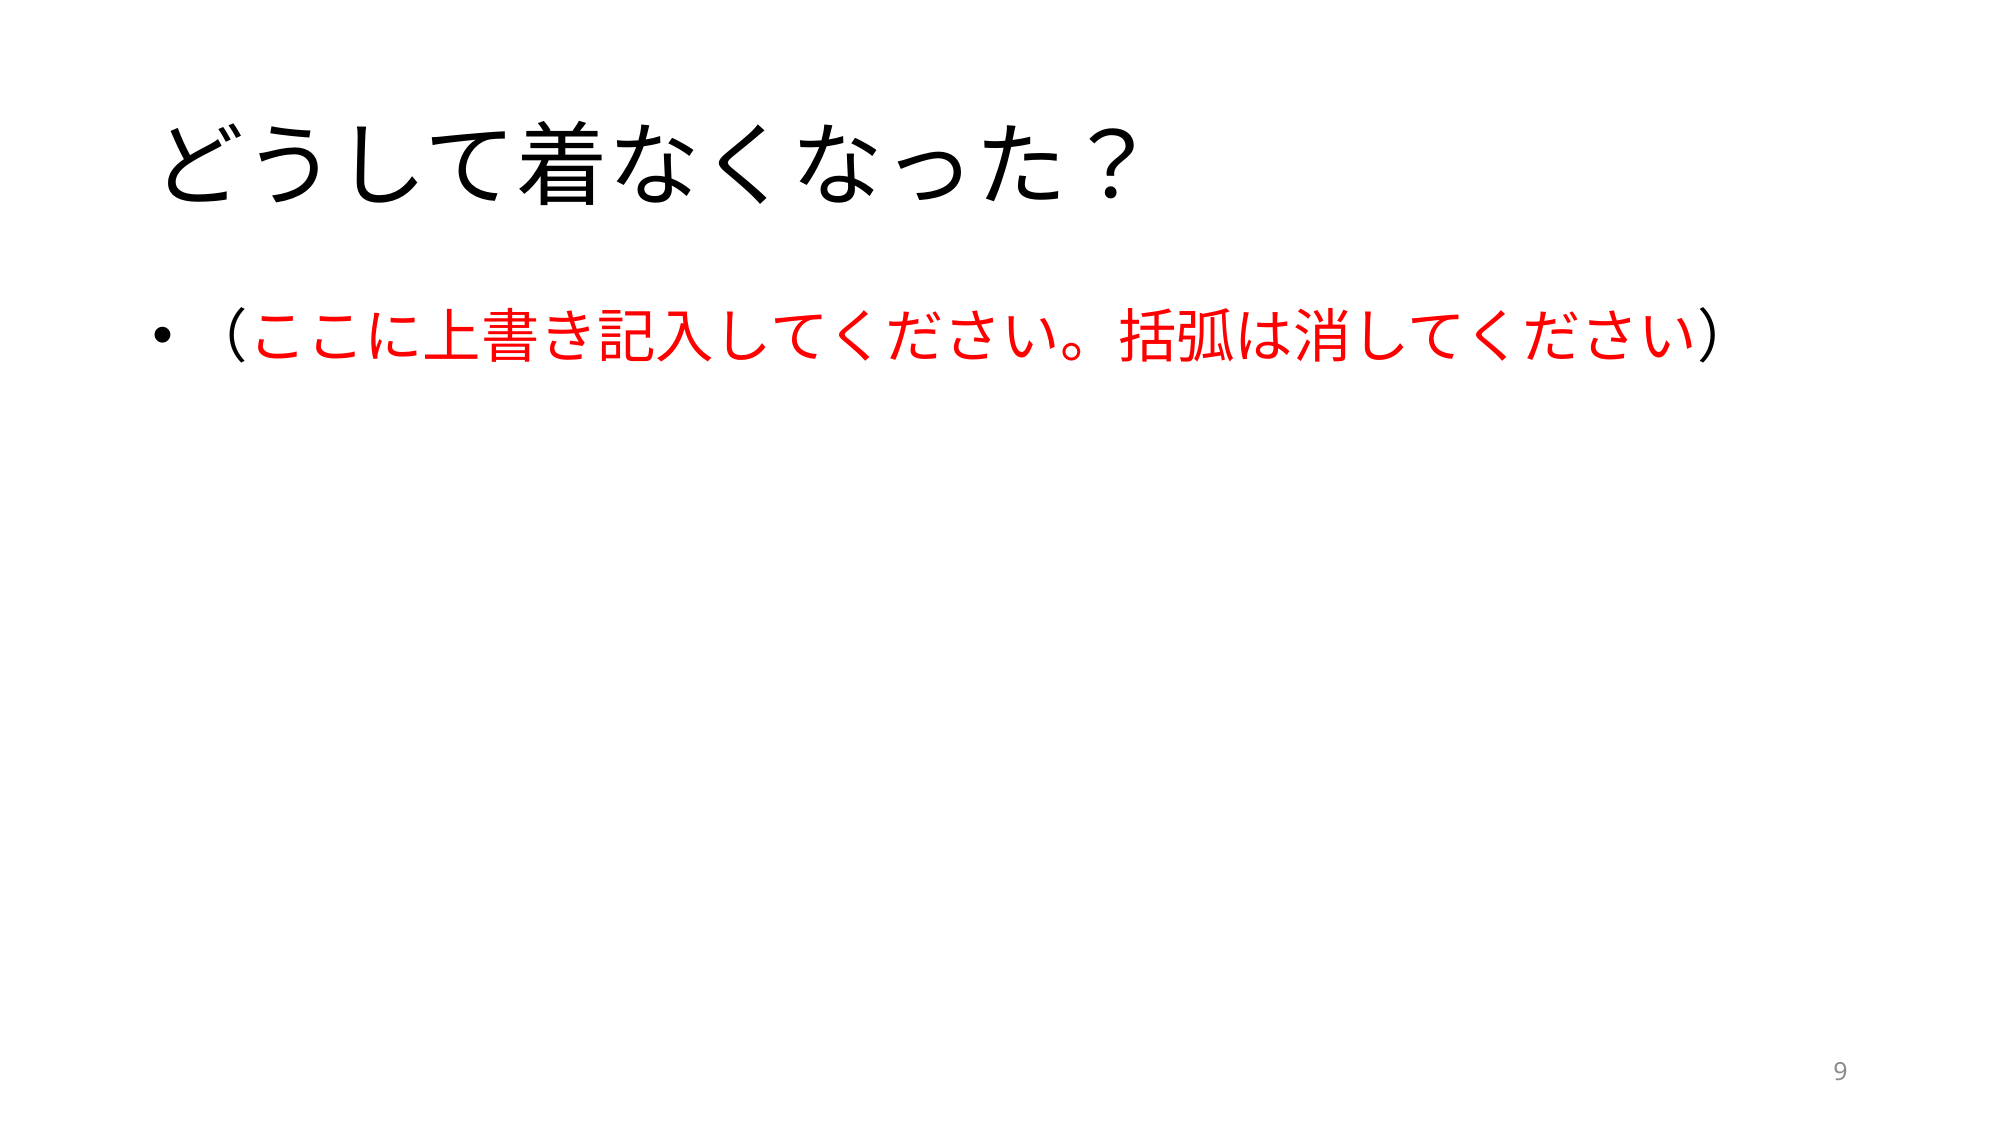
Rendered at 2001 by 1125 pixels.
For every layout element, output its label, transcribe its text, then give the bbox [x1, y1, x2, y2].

list （ここに上書き記入してください。括弧は消してください） [137, 299, 1863, 1014]
slide_number 9 [1412, 1042, 1863, 1103]
title どうして着なくなった？ [137, 59, 1863, 278]
